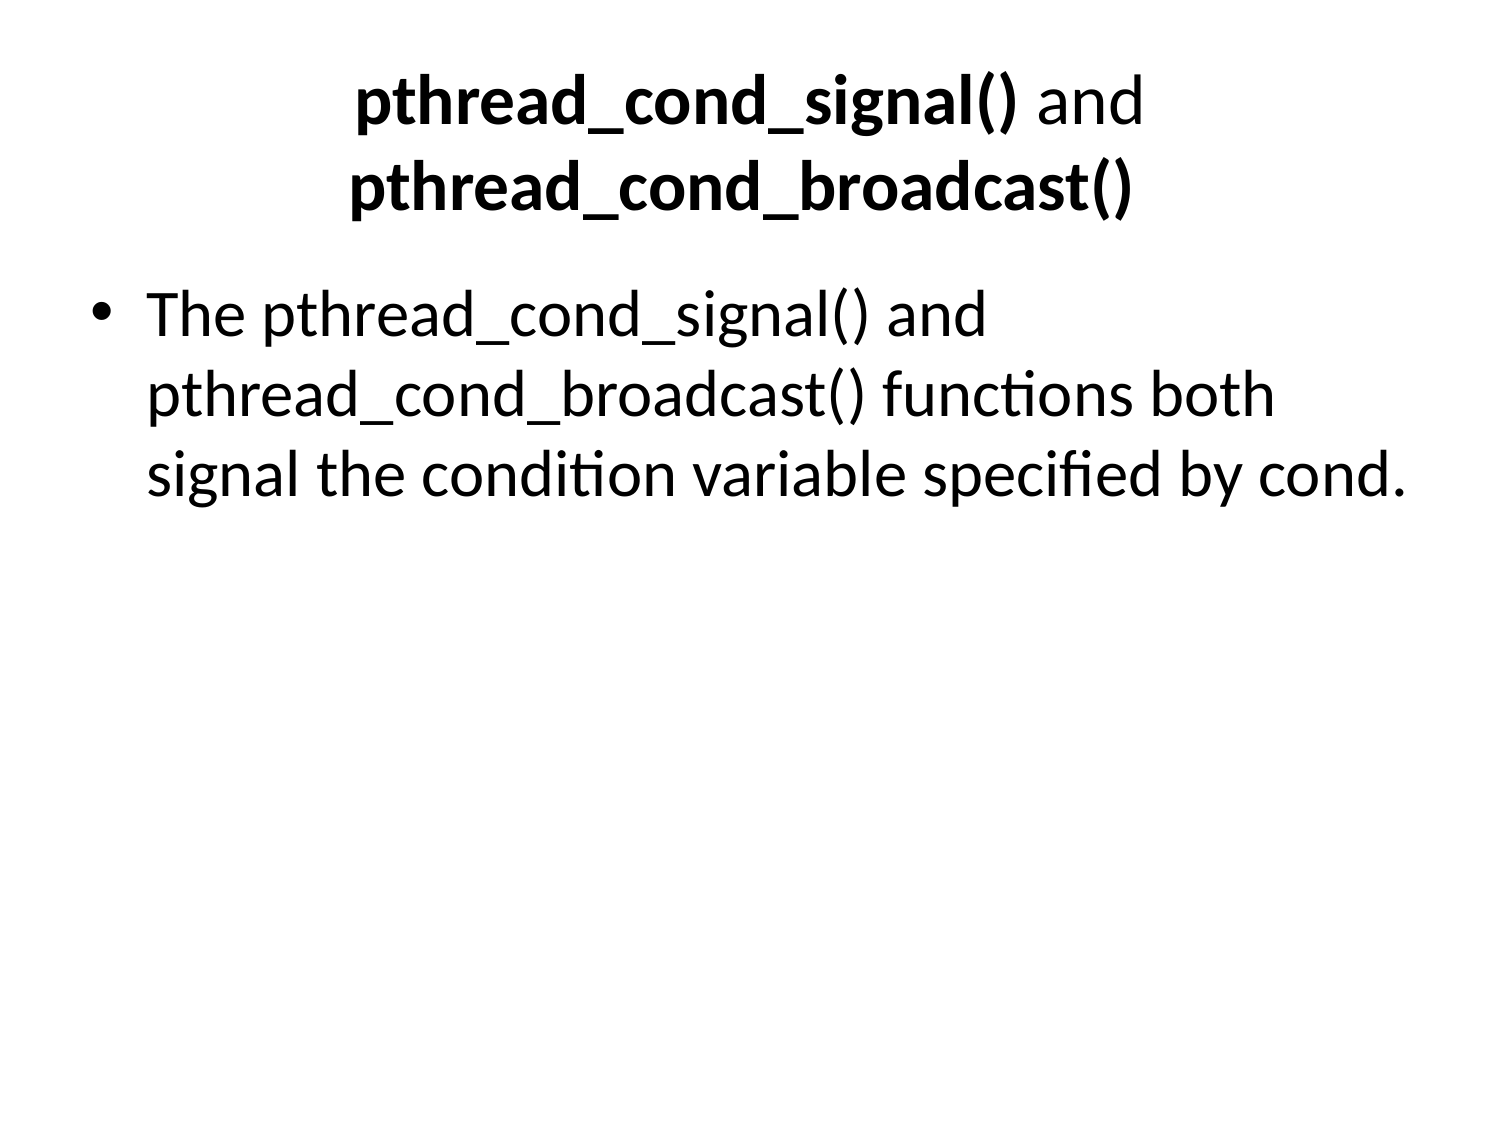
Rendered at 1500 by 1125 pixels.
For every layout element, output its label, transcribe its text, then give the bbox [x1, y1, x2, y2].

list The pthread_cond_signal() and pthread_cond_broadcast() functions both signal the condition variable specified by cond. [75, 262, 1425, 1005]
title pthread_cond_signal() and pthread_cond_broadcast() [75, 45, 1425, 233]
